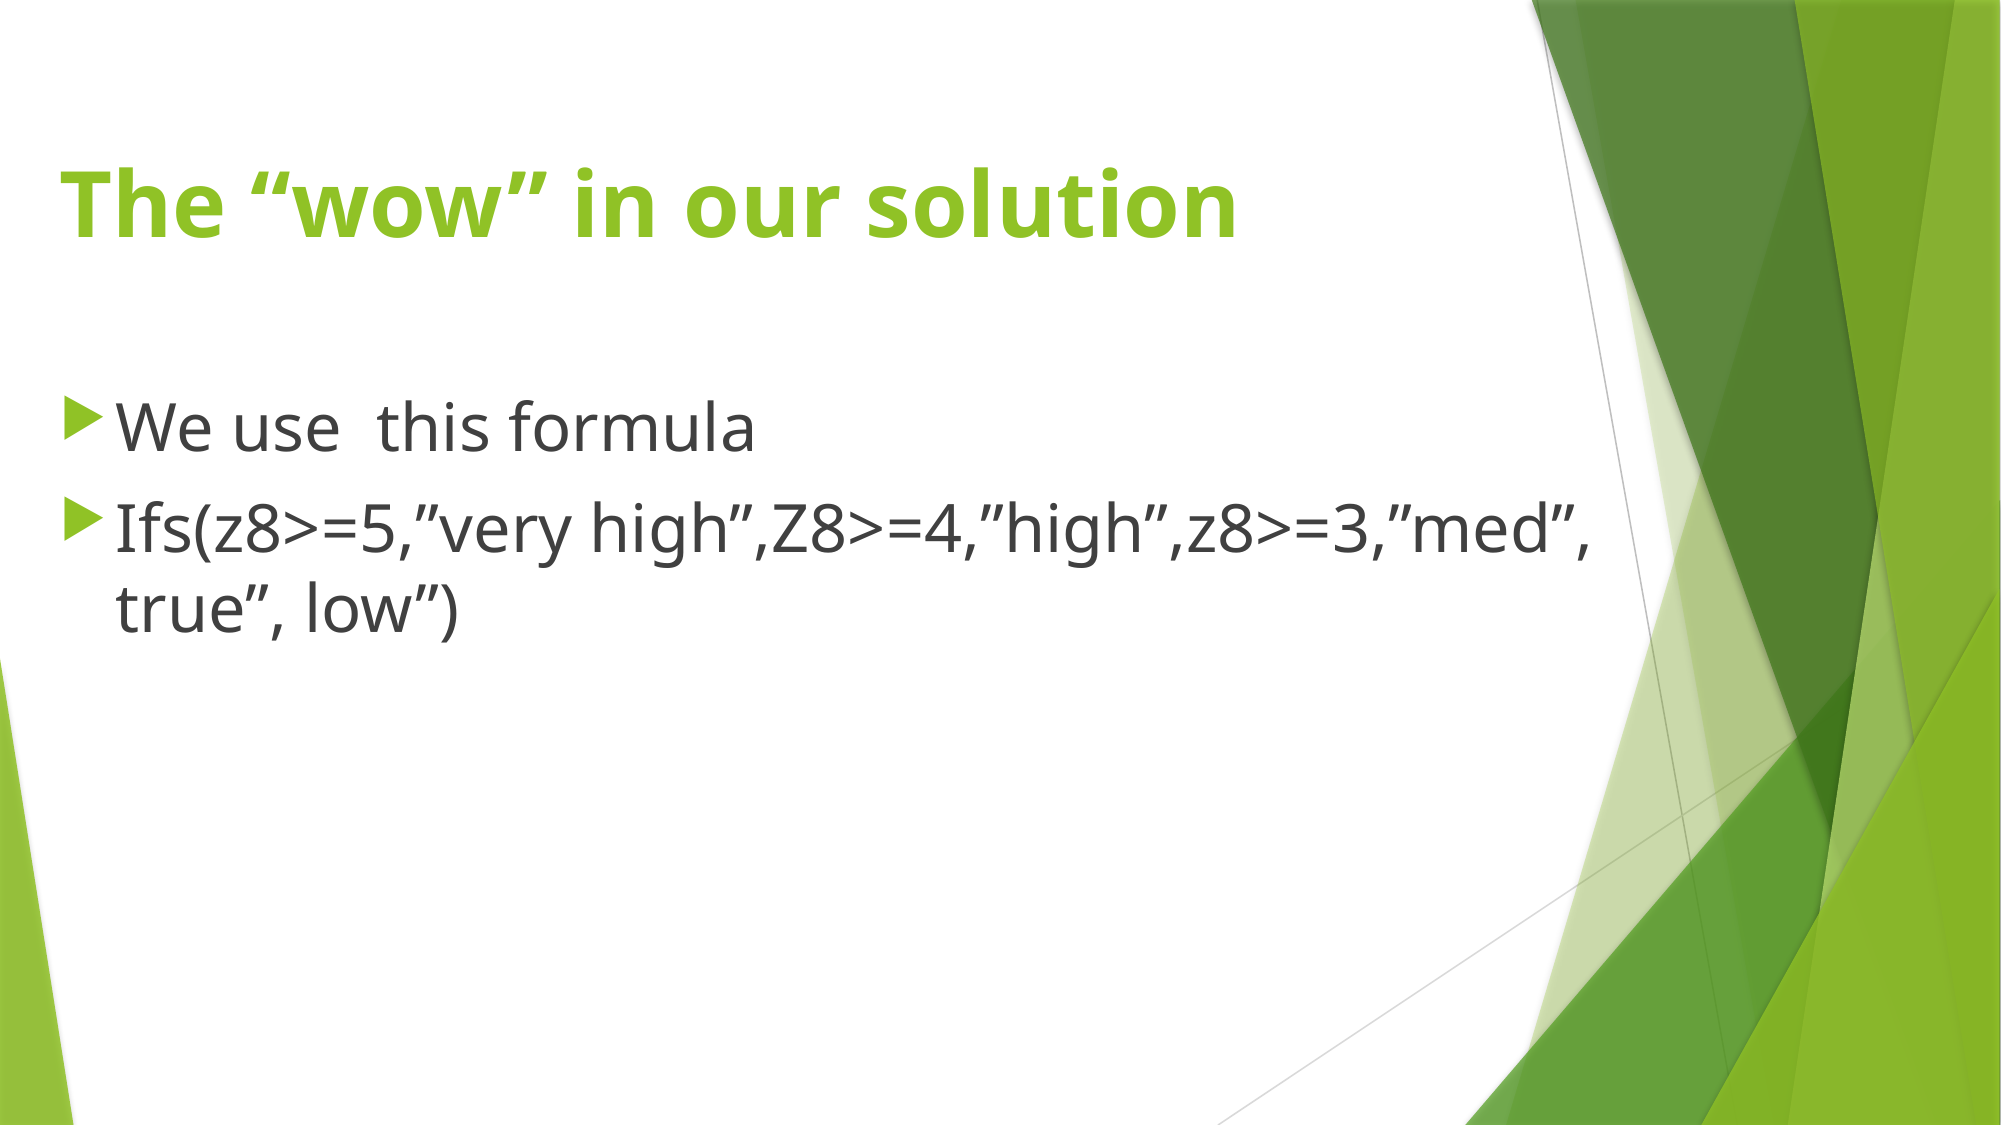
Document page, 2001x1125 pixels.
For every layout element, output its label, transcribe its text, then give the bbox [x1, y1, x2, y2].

title The “wow” in our solution [44, 138, 1670, 377]
list We use this formula Ifs(z8>=5,”very high”,Z8>=4,”high”,z8>=3,”med”, true”, low”) [44, 377, 1670, 891]
